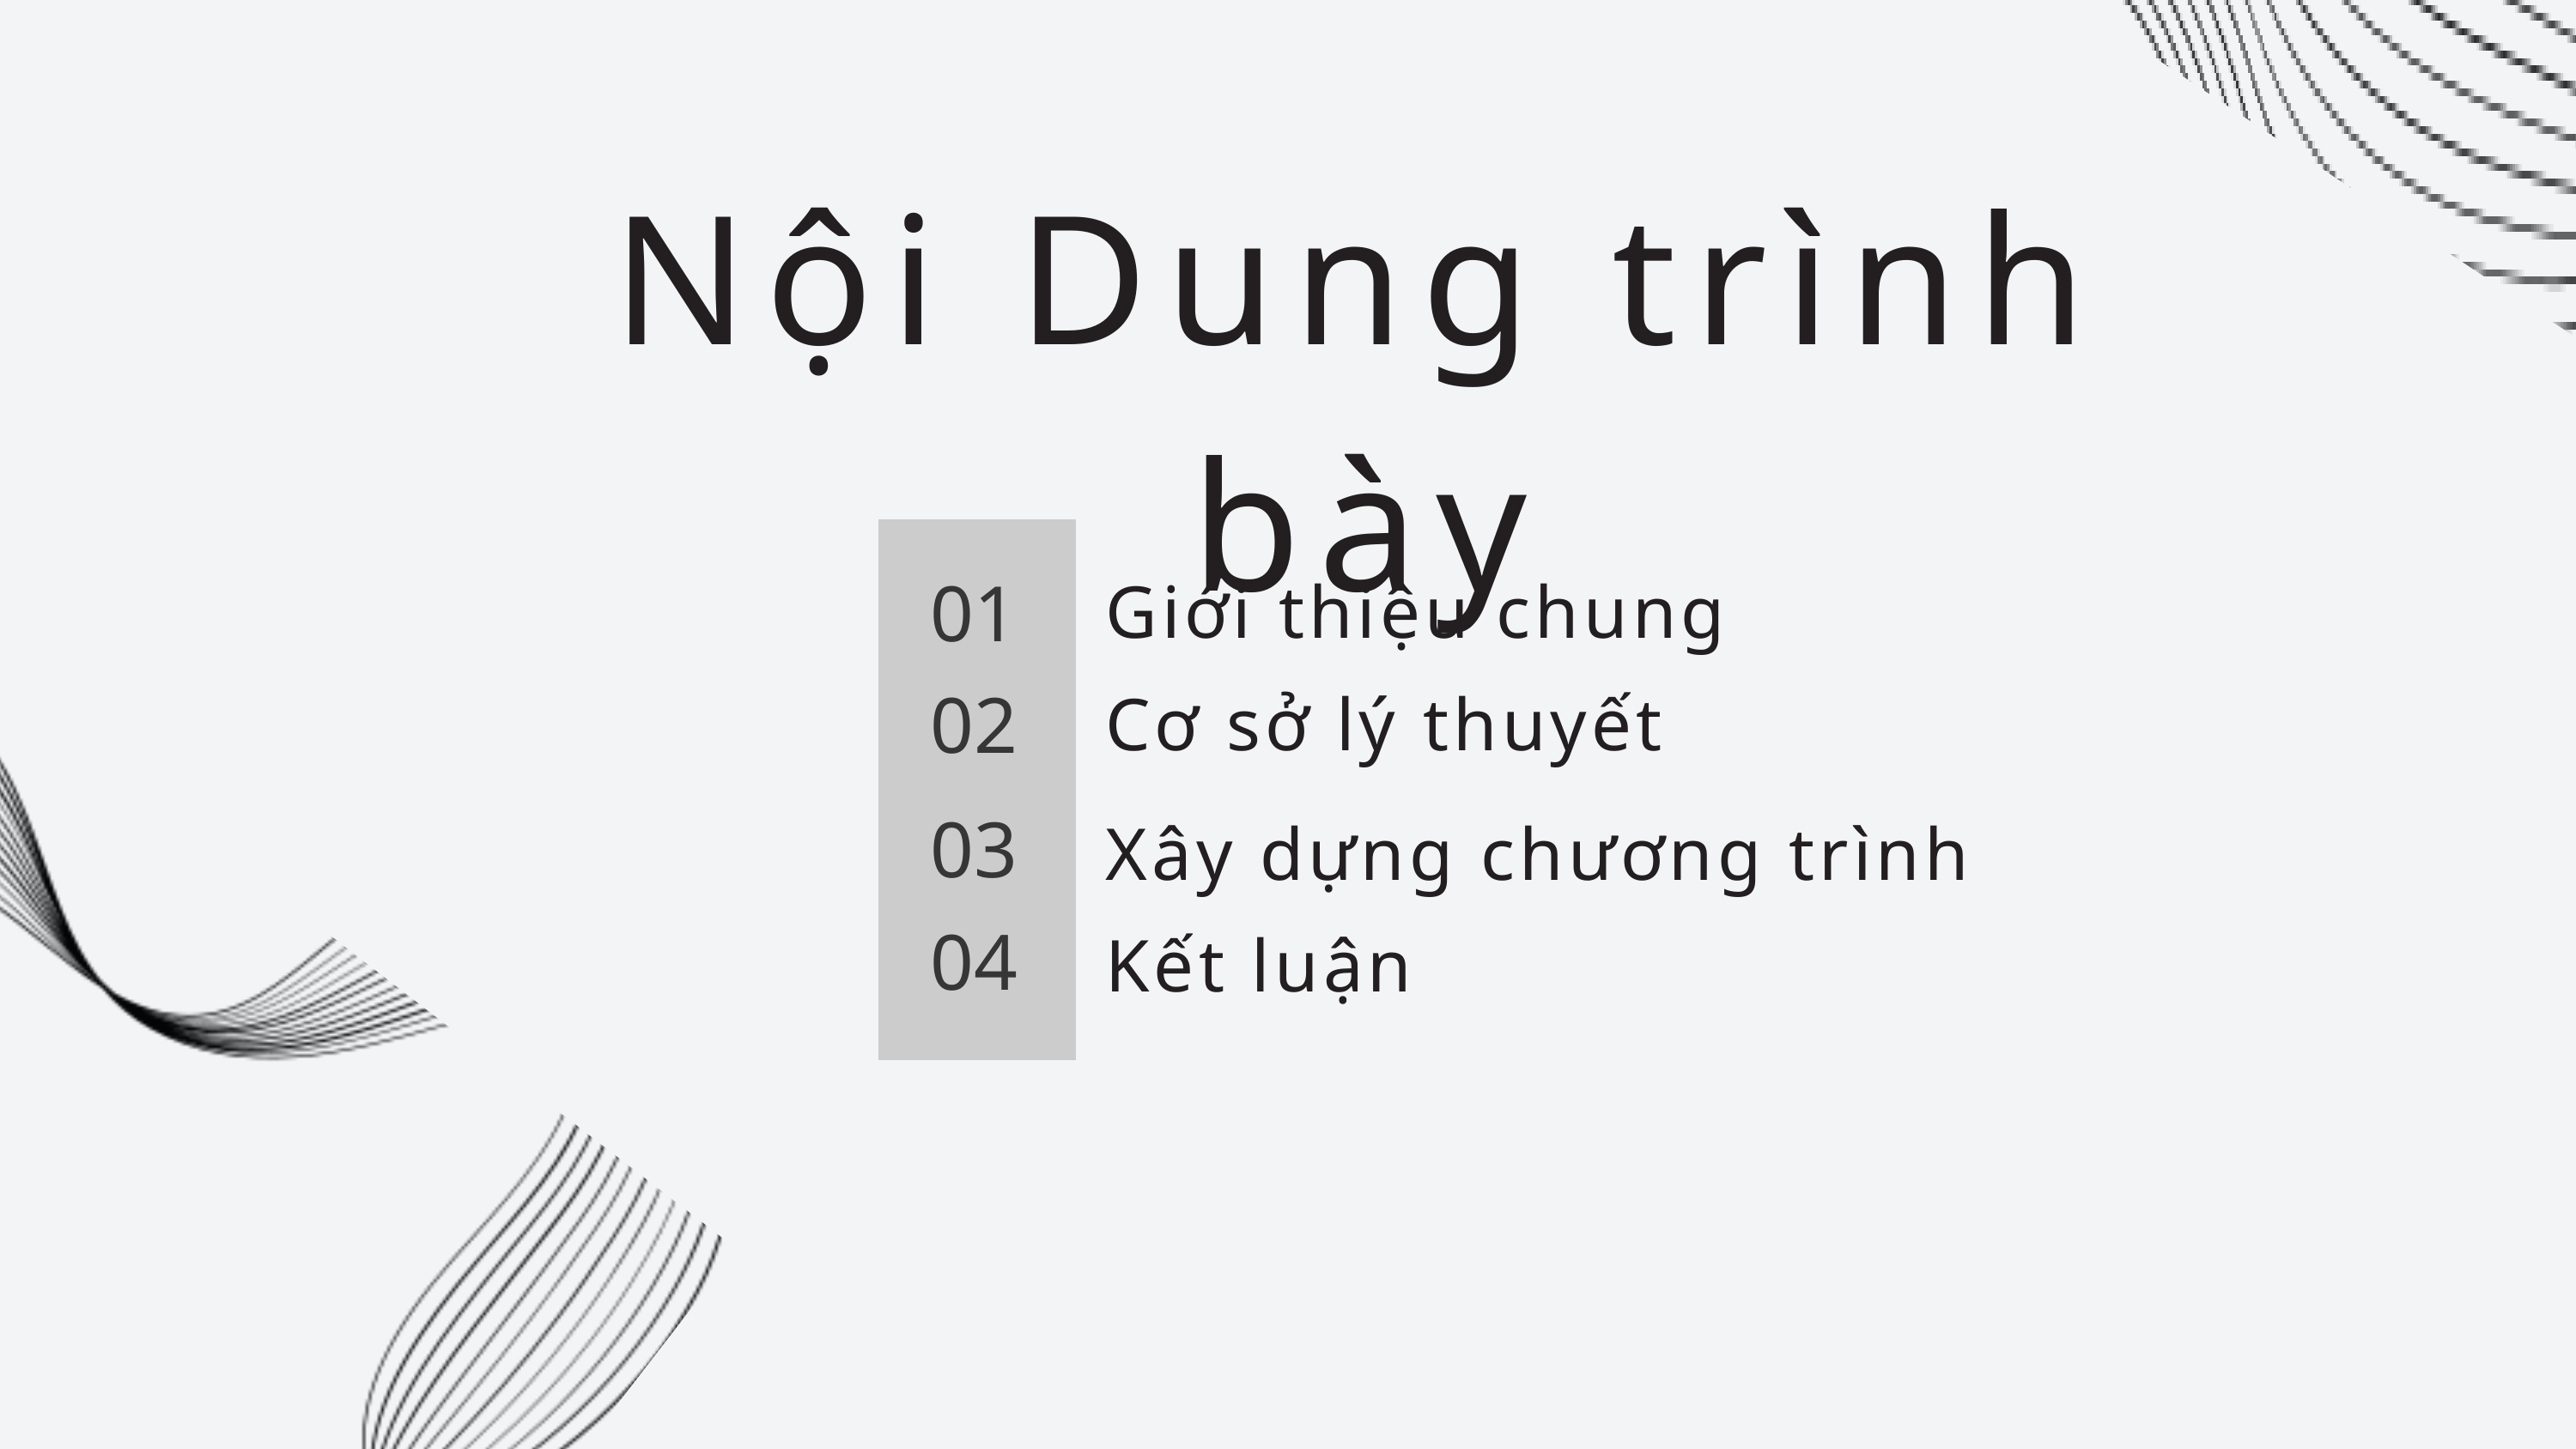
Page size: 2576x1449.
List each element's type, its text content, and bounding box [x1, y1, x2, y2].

text_box [2068, 0, 2576, 338]
text_box Nội Dung trình bày [422, 134, 2297, 627]
text_box [0, 680, 738, 1449]
text_box Xây dựng chương trình [1105, 832, 2072, 894]
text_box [878, 518, 1076, 1061]
text_box Giới thiệu chung [1105, 590, 1922, 653]
text_box Cơ sở lý thuyết [1105, 702, 1962, 765]
text_box Kết luận [1105, 943, 1962, 1007]
